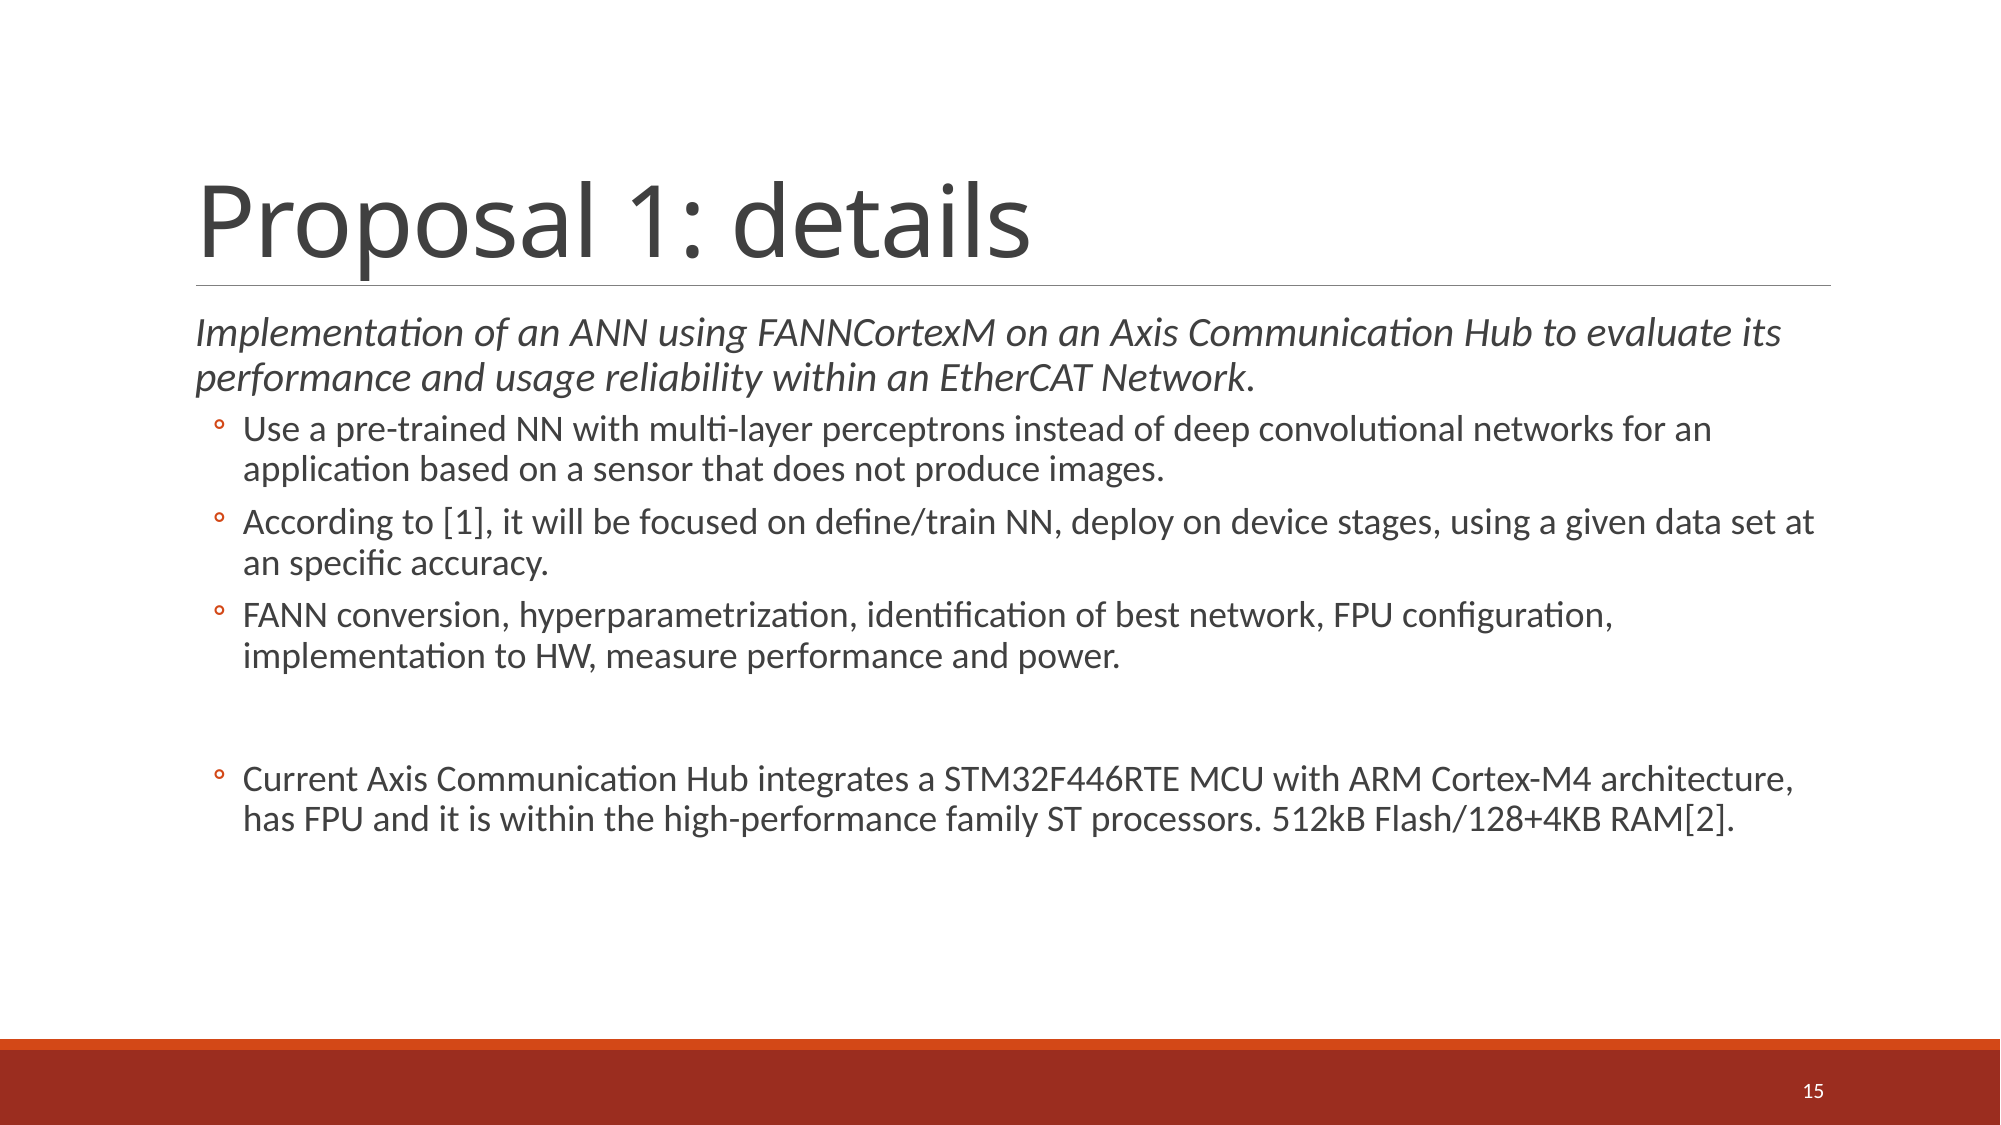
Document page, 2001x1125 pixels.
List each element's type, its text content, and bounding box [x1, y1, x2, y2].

slide_number 15 [1624, 1059, 1840, 1120]
title Proposal 1: details [180, 47, 1830, 285]
list Implementation of an ANN using FANNCortexM on an Axis Communication Hub to evaluate its performance and usage reliability within an EtherCAT Network. Use a pre-trained NN with multi-layer perceptrons instead of deep convolutional networks for an application based on a sensor that does not produce images. According to [1], it will be focused on define/train NN, deploy on device stages, using a given data set at an specific accuracy. FANN conversion, hyperparametrization, identification of best network, FPU configuration, implementation to HW, measure performance and power. Current Axis Communication Hub integrates a STM32F446RTE MCU with ARM Cortex-M4 architecture, has FPU and it is within the high-performance family ST processors. 512kB Flash/128+4KB RAM[2]. [180, 302, 1830, 963]
